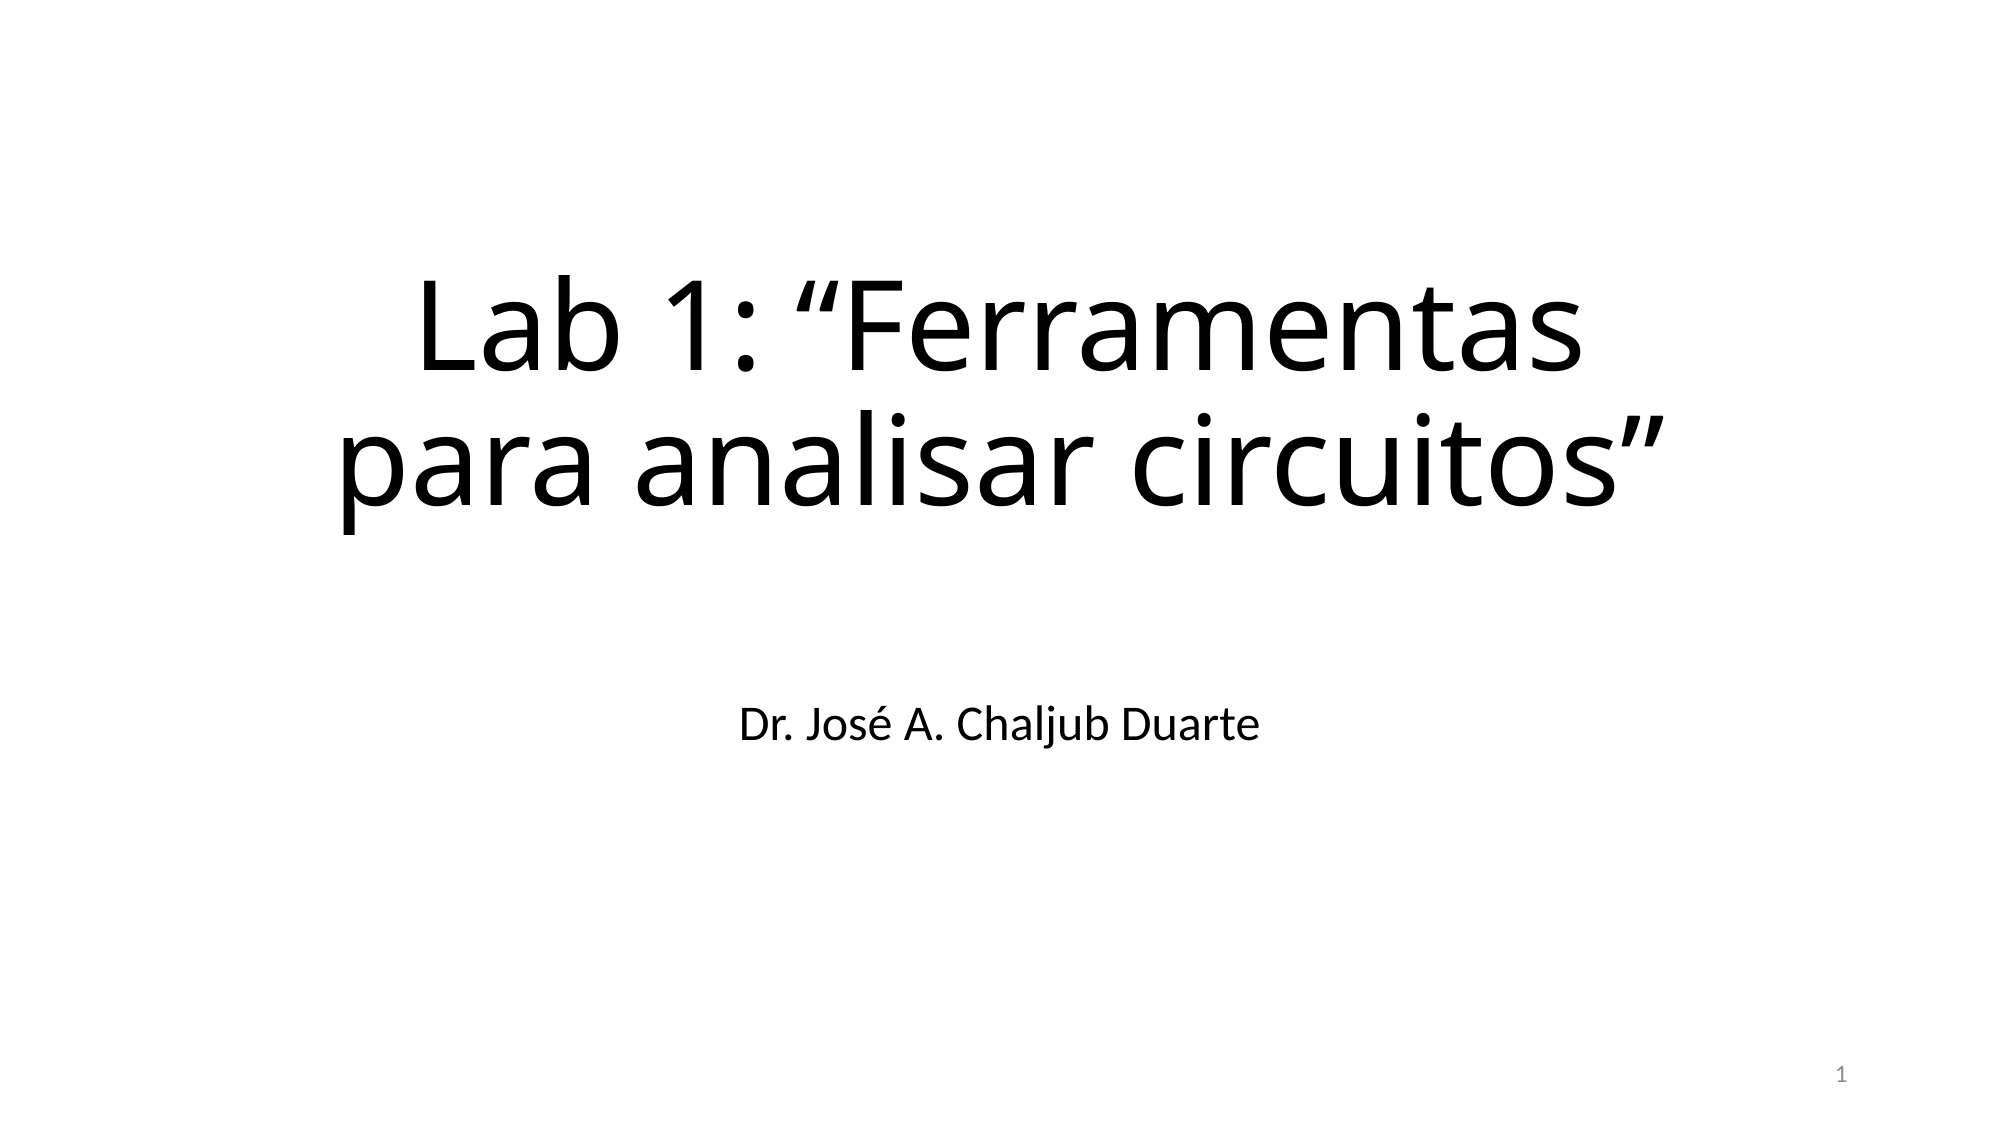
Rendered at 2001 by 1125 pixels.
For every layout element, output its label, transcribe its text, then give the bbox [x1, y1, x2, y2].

slide_number 1 [1412, 1042, 1863, 1103]
title Lab 1: “Ferramentas para analisar circuitos” [249, 148, 1750, 540]
subtitle Dr. José A. Chaljub Duarte [249, 689, 1750, 962]
